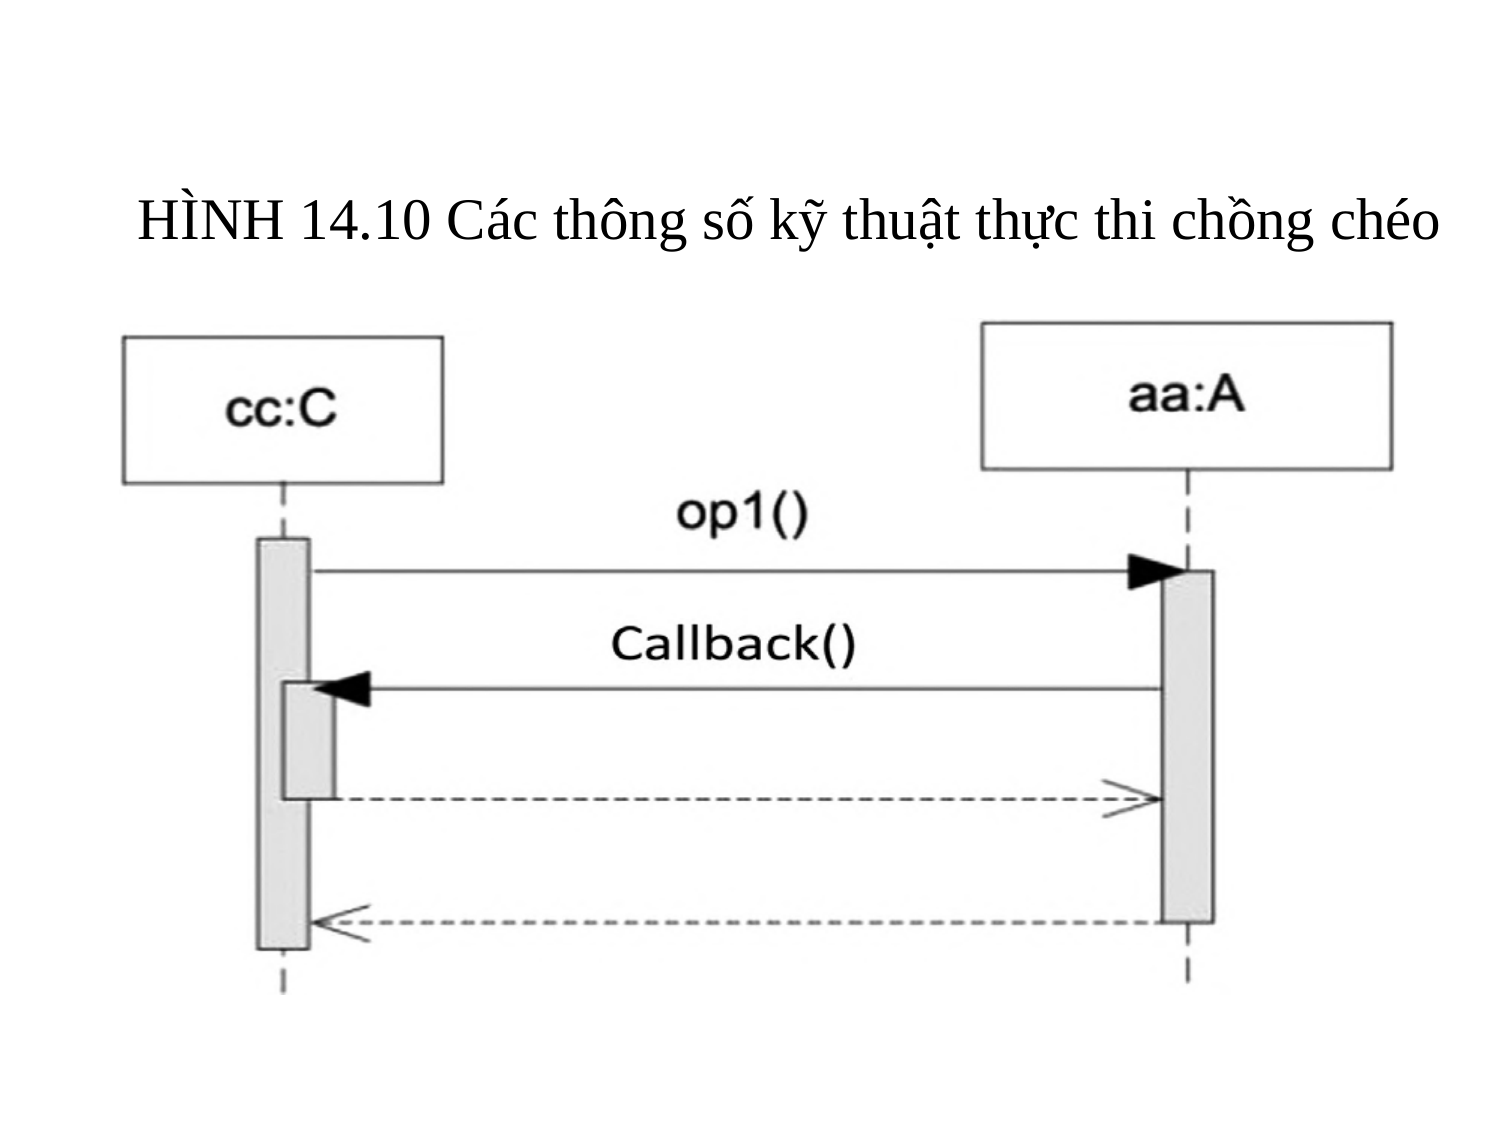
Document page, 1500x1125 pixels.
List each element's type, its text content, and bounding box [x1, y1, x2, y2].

title HÌNH 14.10 Các thông số kỹ thuật thực thi chồng chéo [119, 172, 1463, 260]
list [118, 317, 1397, 995]
